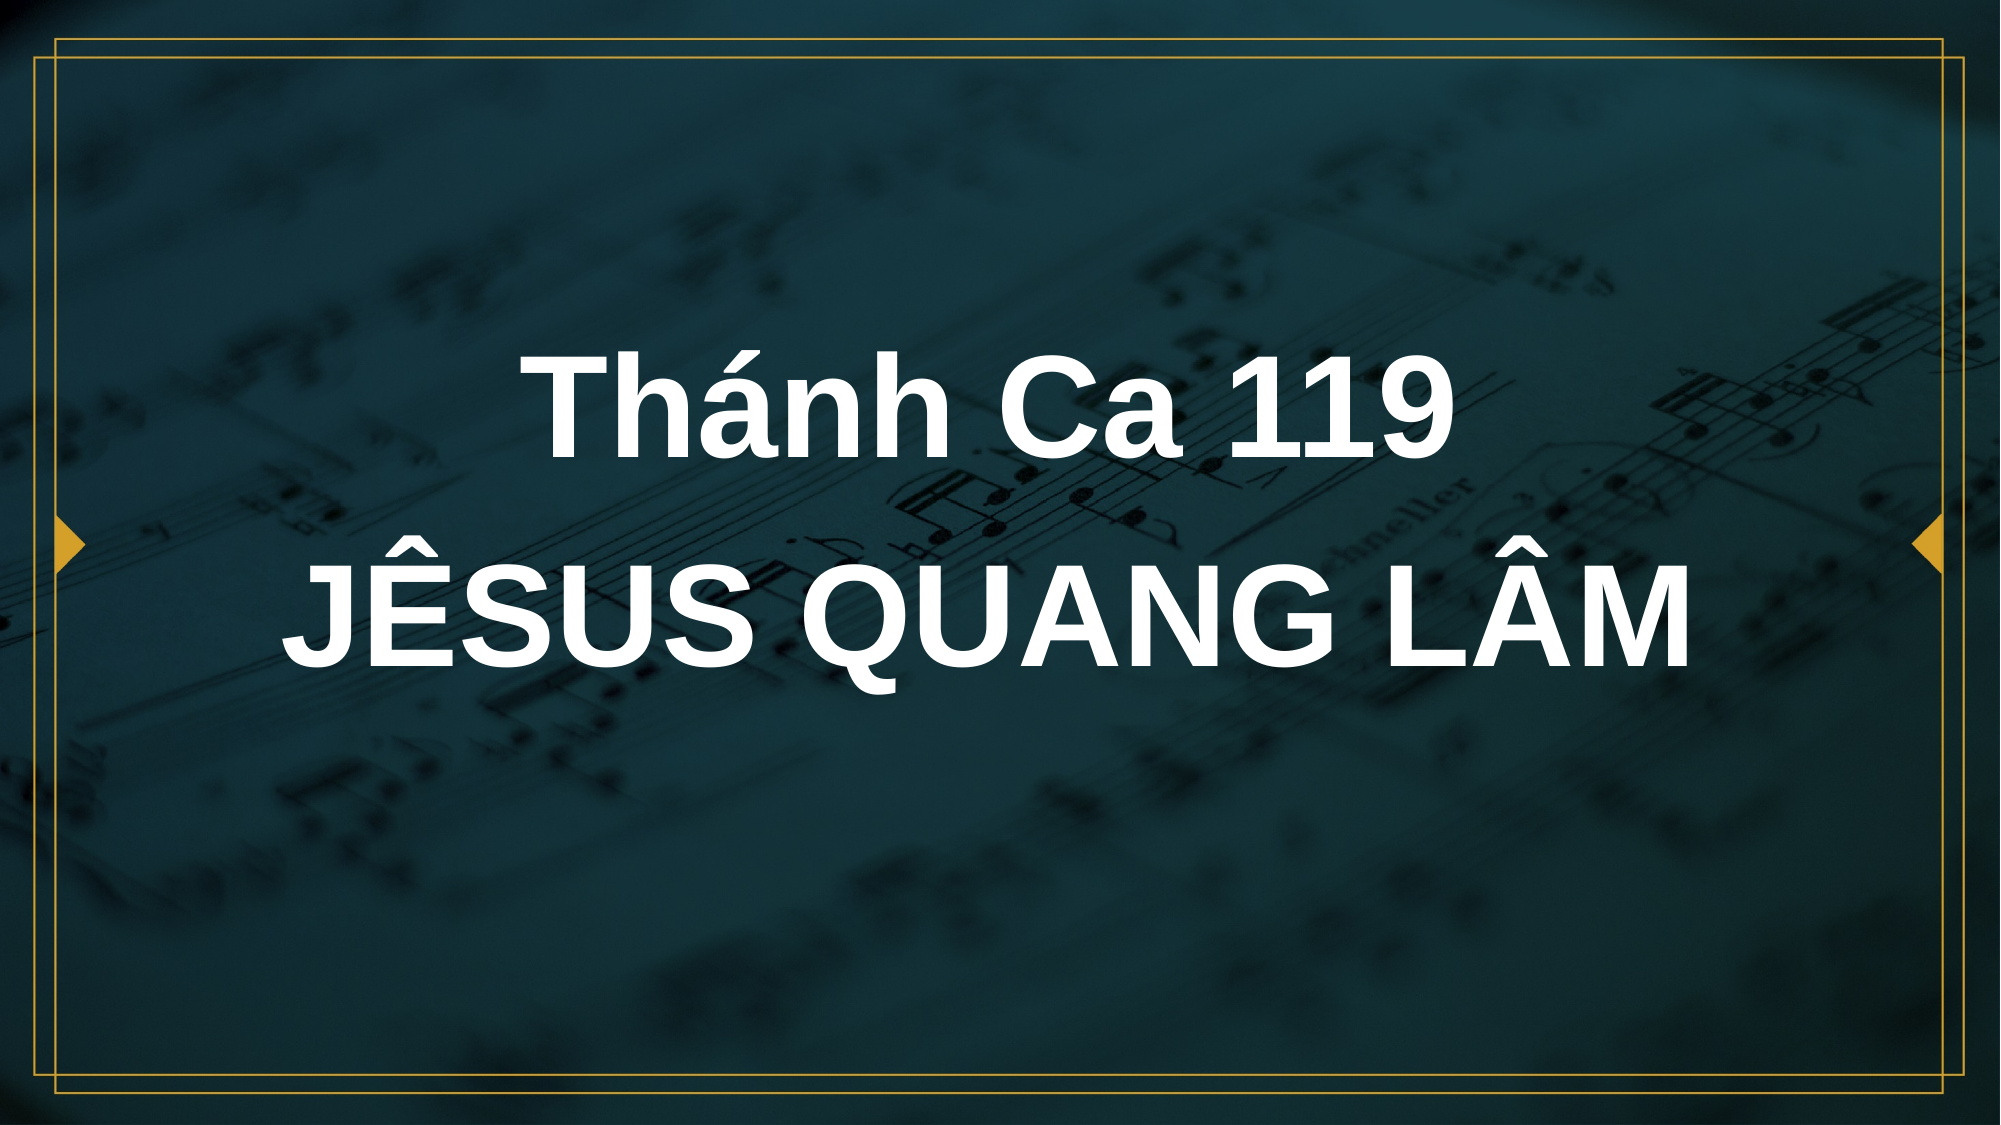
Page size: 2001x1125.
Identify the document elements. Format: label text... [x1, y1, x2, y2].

title Thánh Ca 119 JÊSUS QUANG LÂM [103, 151, 1875, 821]
picture [0, 0, 2000, 1125]
